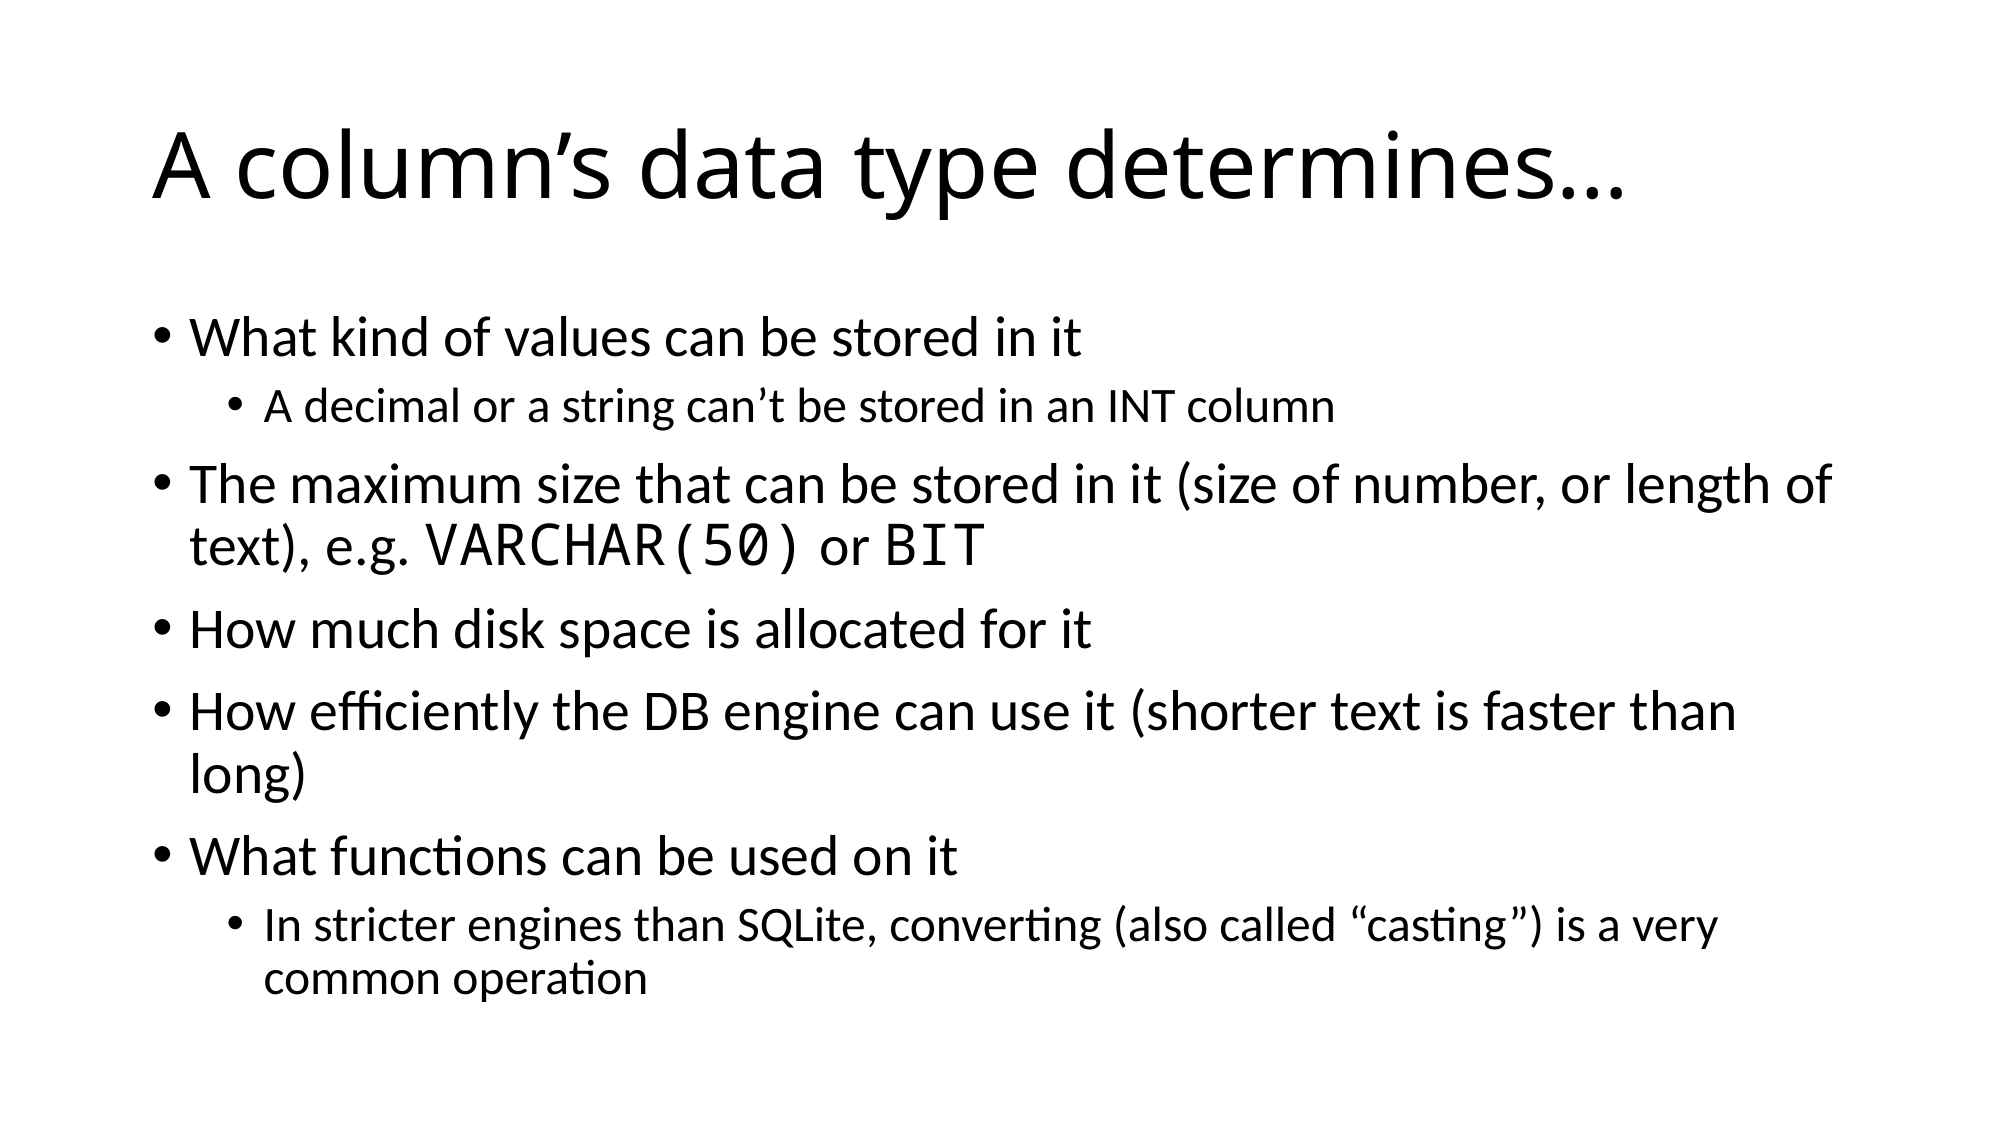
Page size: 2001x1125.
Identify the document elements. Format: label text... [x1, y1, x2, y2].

list What kind of values can be stored in it A decimal or a string can’t be stored in an INT column The maximum size that can be stored in it (size of number, or length of text), e.g. VARCHAR(50) or BIT How much disk space is allocated for it How efficiently the DB engine can use it (shorter text is faster than long) What functions can be used on it In stricter engines than SQLite, converting (also called “casting”) is a very common operation [137, 299, 1863, 1014]
title A column’s data type determines… [137, 59, 1863, 278]
